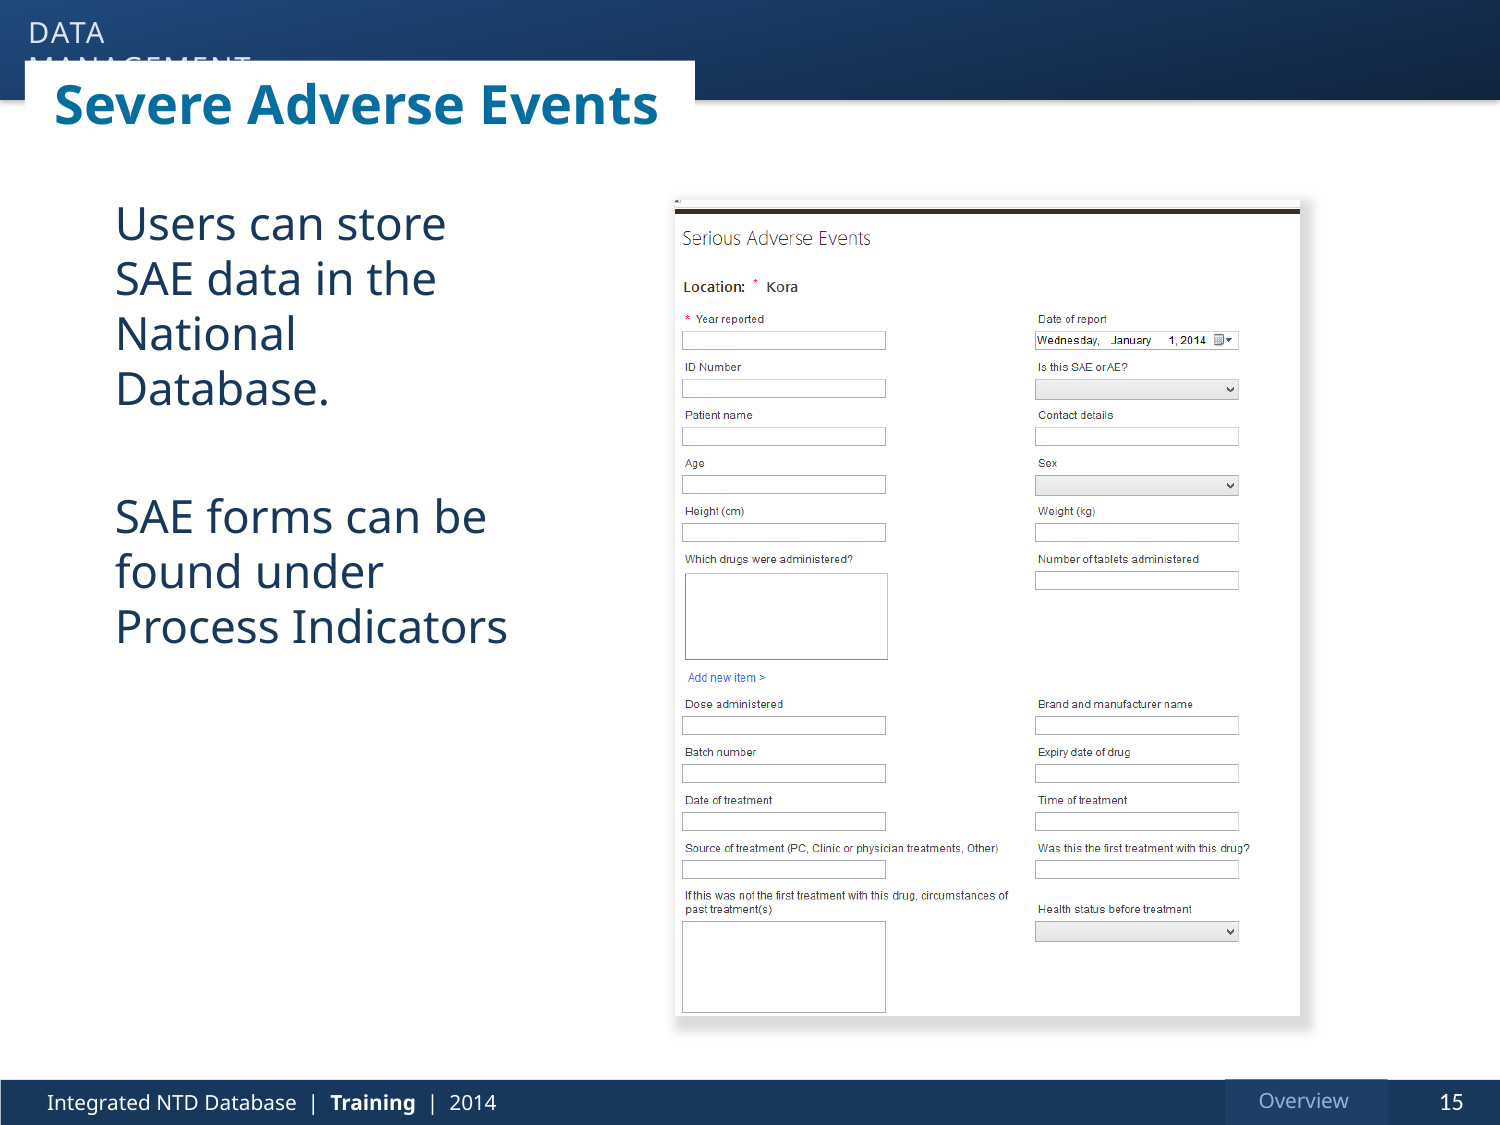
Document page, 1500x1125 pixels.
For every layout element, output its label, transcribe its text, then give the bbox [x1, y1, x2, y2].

list Users can store SAE data in the National Database. SAE forms can be found under Process Indicators [99, 187, 538, 930]
title Severe Adverse Events [24, 60, 695, 146]
list data management [28, 6, 267, 60]
picture [674, 199, 1301, 1016]
